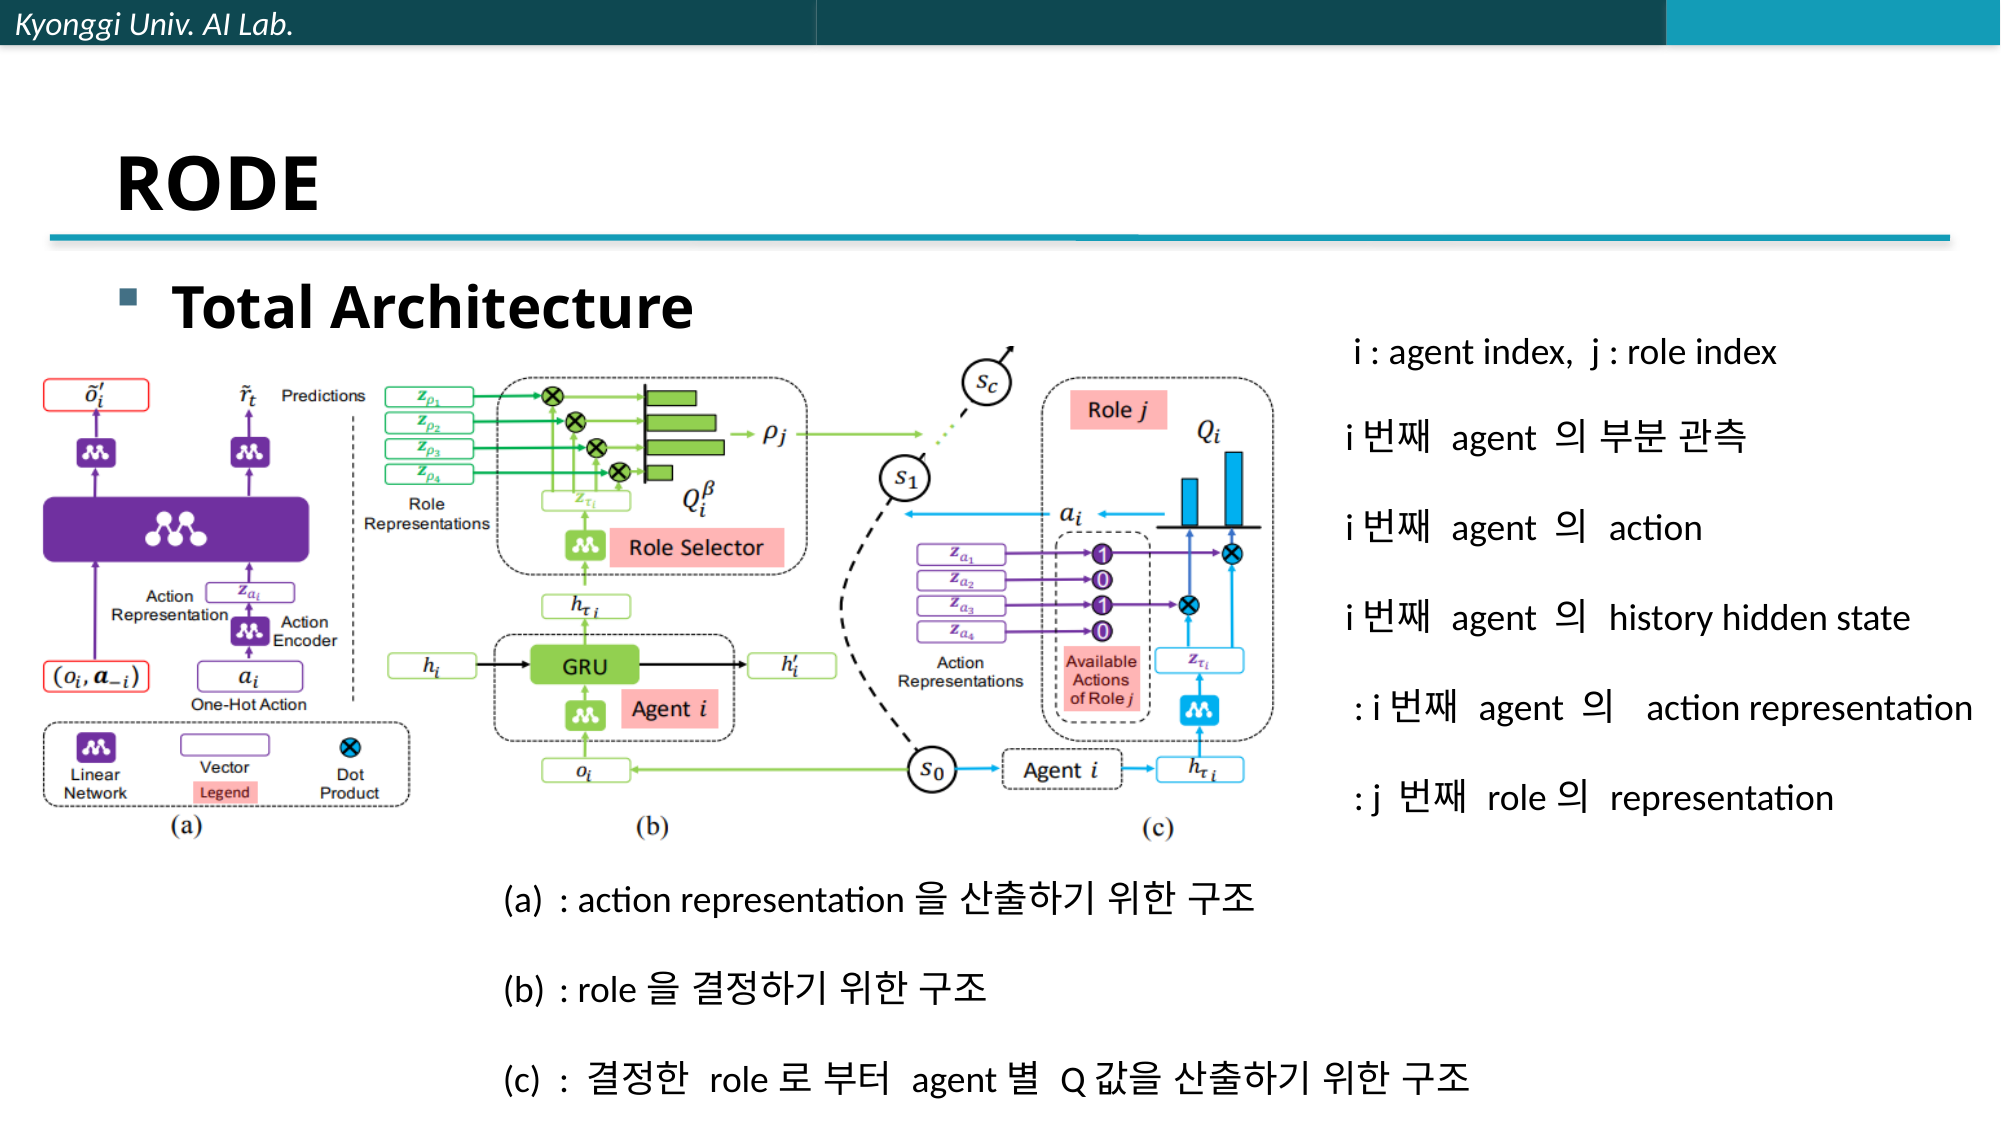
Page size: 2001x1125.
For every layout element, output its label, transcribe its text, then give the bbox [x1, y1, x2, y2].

picture [7, 345, 1316, 859]
list Total Architecture [99, 262, 1900, 1075]
text_box : action representation을 산출하기 위한 구조 : role을 결정하기 위한 구조 : 결정한 role로 부터 agent별 Q값을 산출하기 위한 구조 [488, 867, 2000, 1108]
title RODE [99, 45, 1900, 233]
text_box i : agent index, j : role index [1338, 319, 2000, 380]
